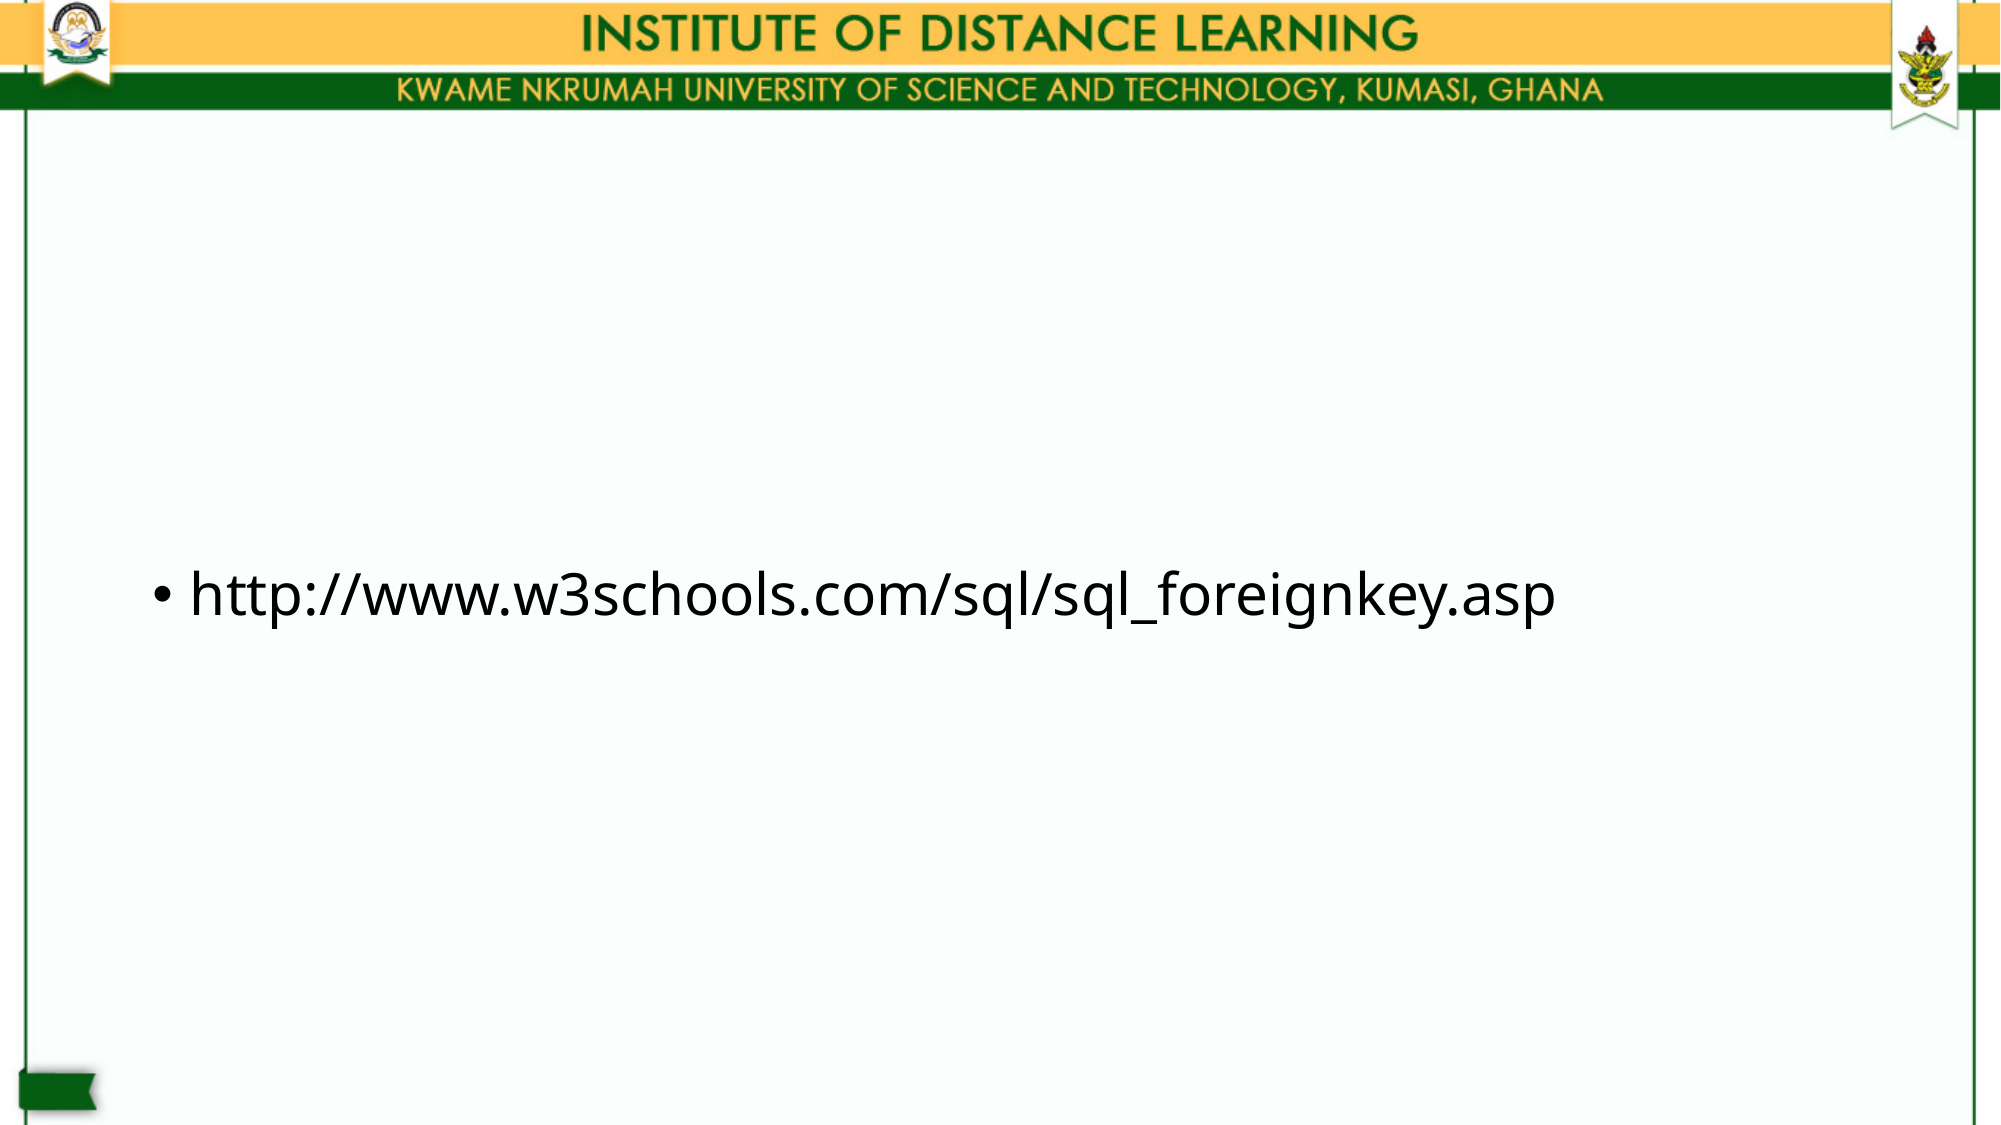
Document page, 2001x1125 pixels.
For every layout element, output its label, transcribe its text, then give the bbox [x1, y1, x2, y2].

list http://www.w3schools.com/sql/sql_foreignkey.asp [137, 299, 1863, 1014]
picture [0, 0, 2001, 1125]
